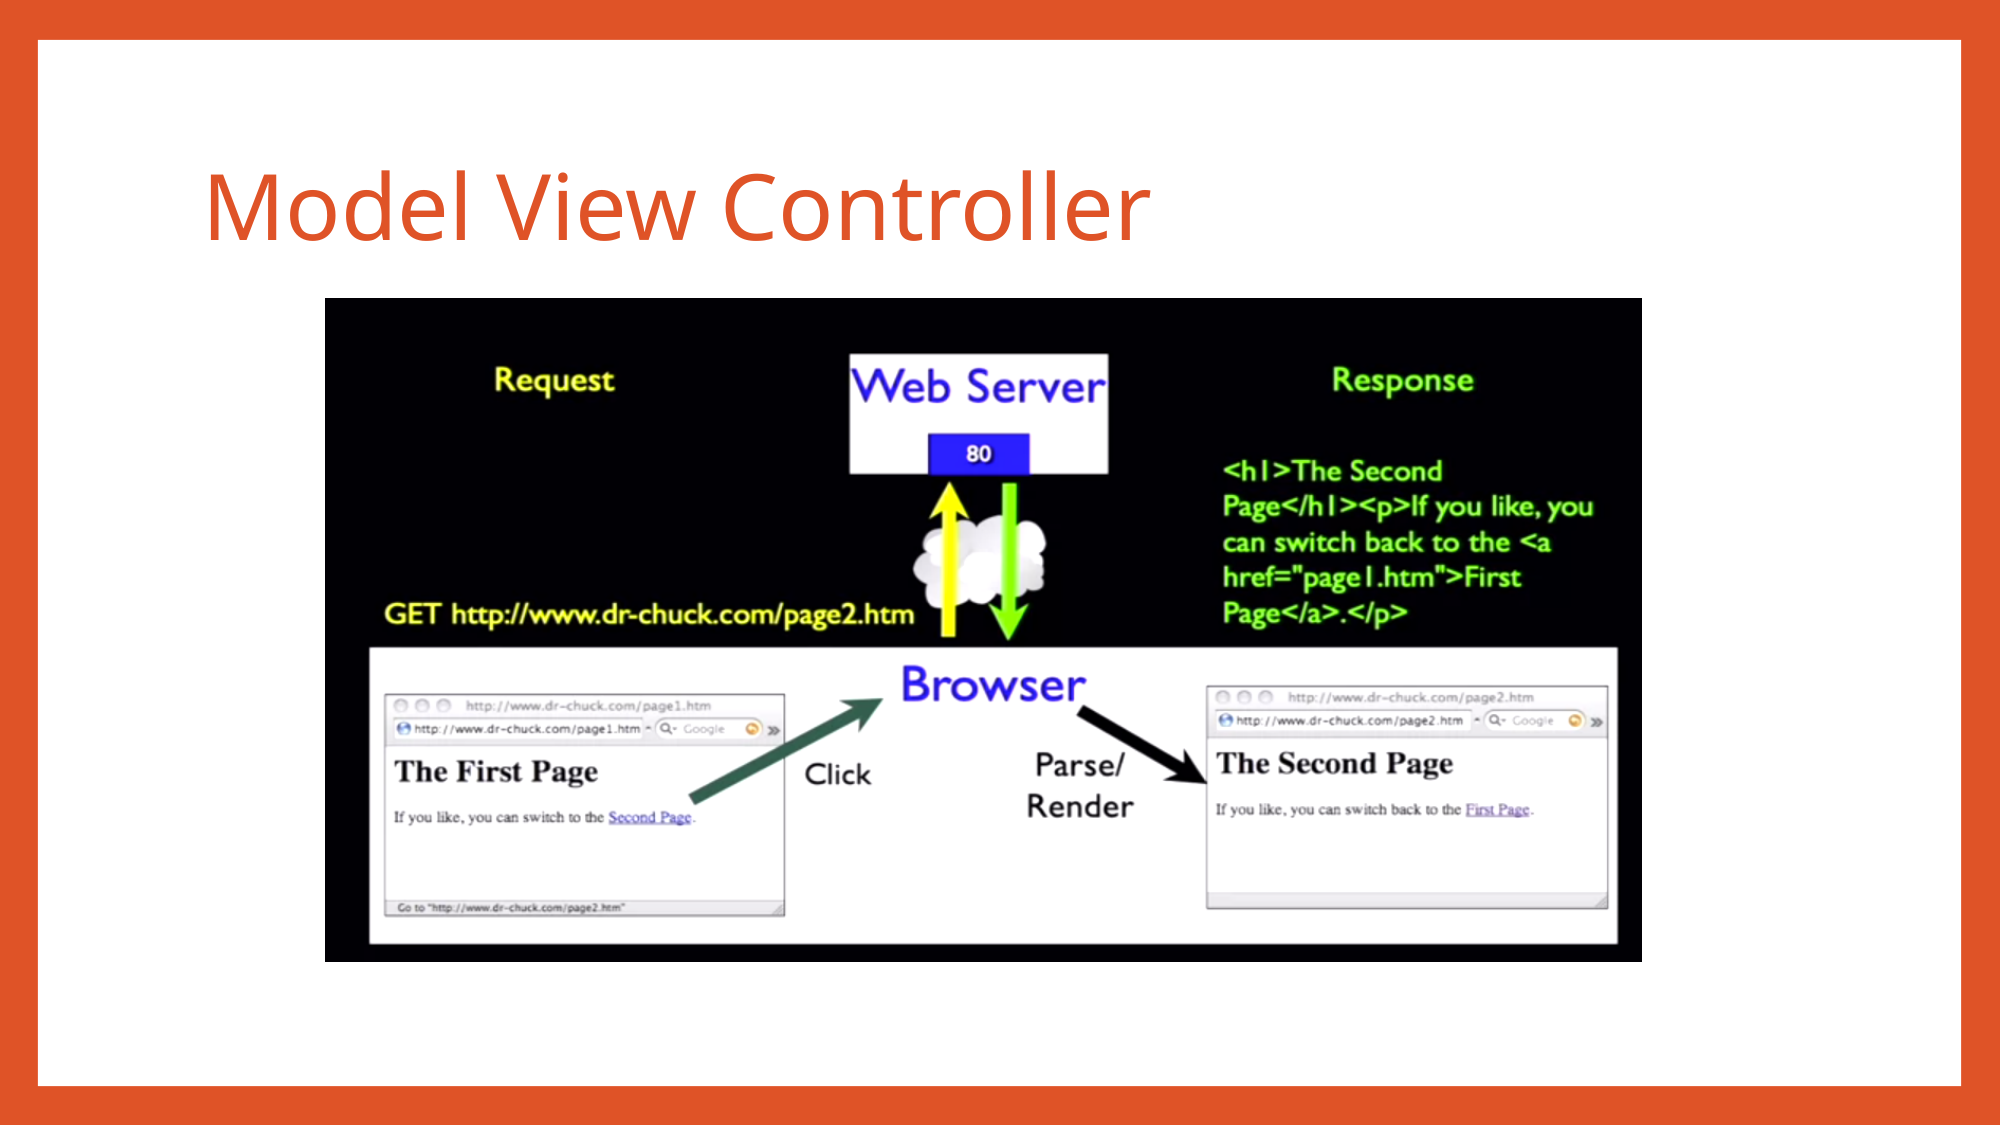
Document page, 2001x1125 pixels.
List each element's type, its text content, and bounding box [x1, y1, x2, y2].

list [325, 298, 1642, 962]
title Model View Controller [187, 99, 1808, 323]
